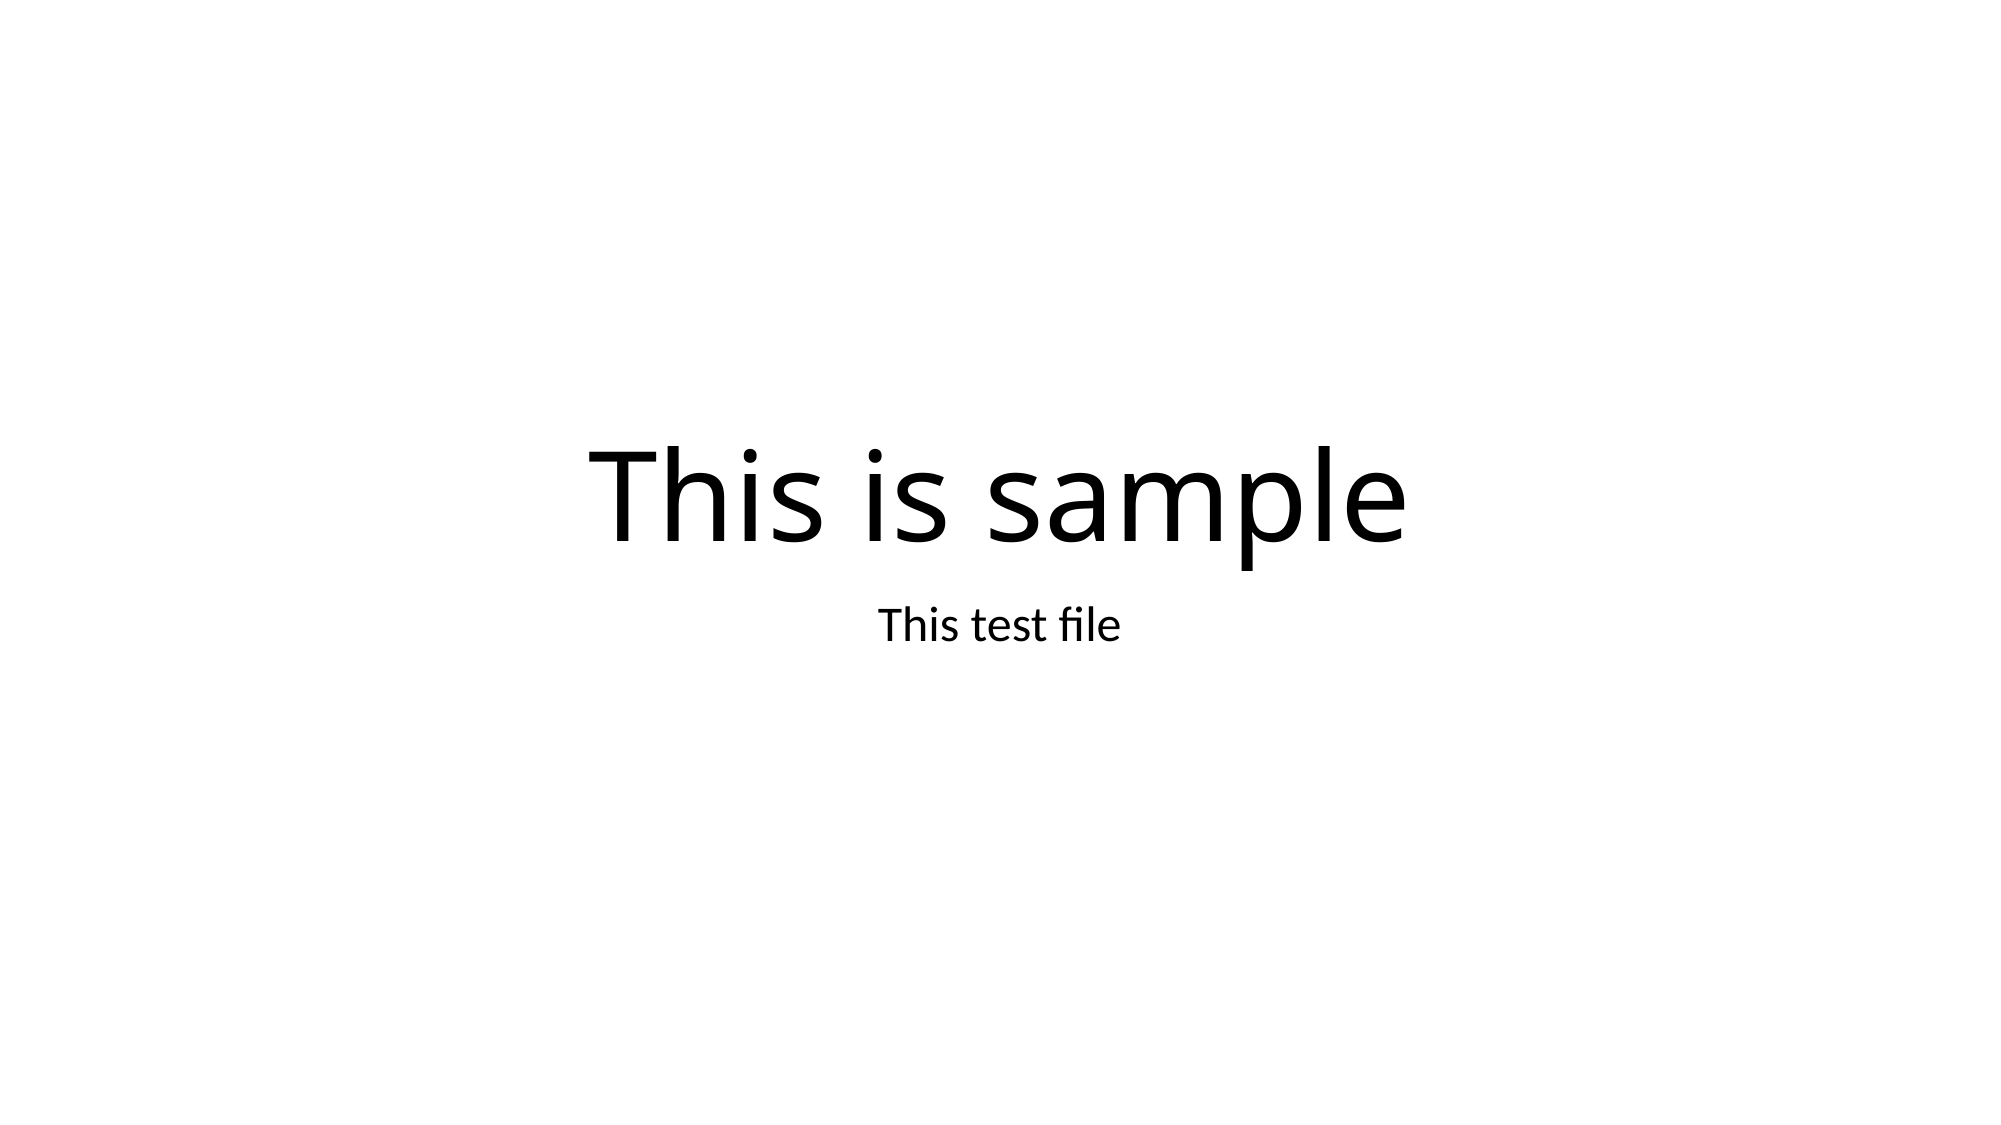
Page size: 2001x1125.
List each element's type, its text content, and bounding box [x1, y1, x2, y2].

subtitle This test file [249, 590, 1750, 863]
title This is sample [249, 184, 1750, 576]
